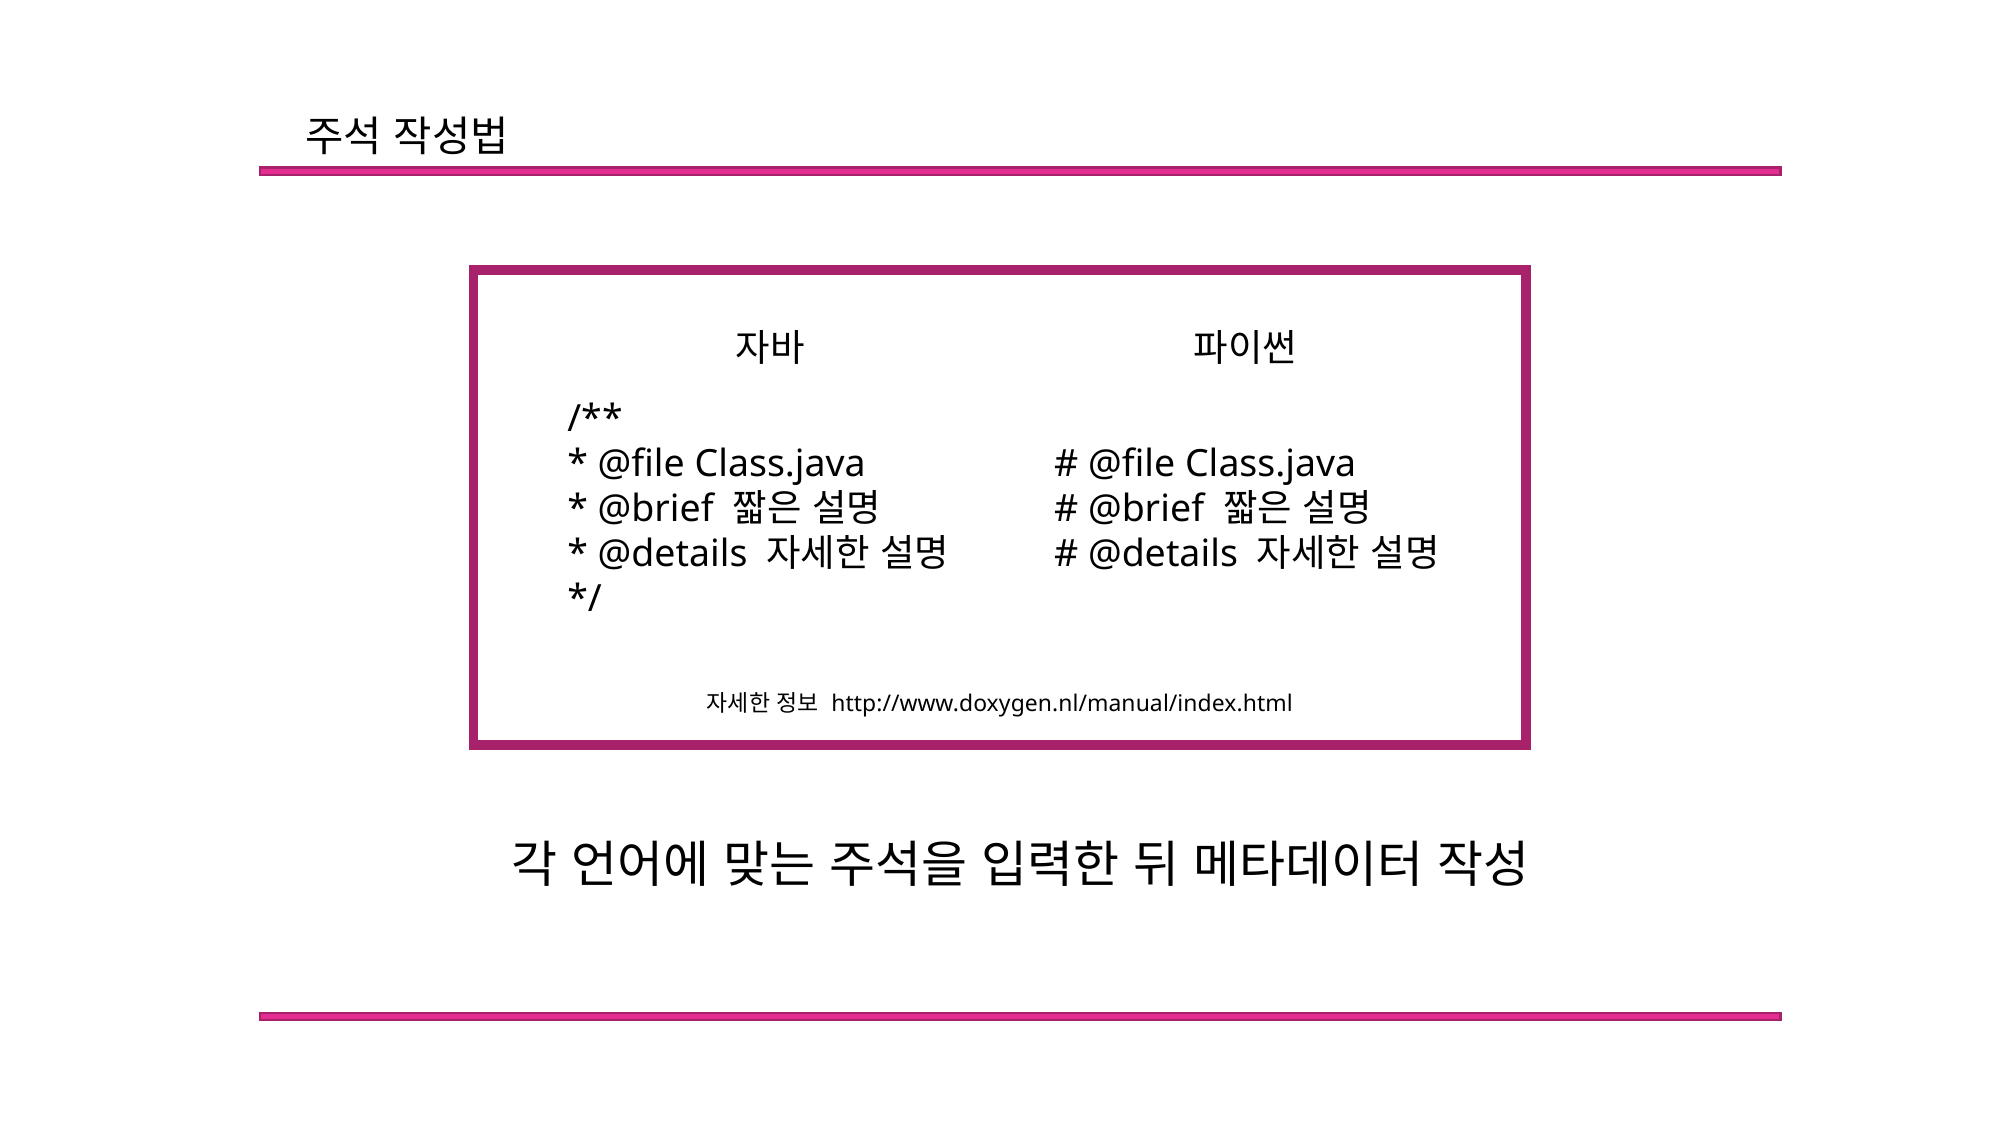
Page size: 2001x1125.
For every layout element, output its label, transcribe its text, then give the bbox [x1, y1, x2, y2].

text_box [259, 1012, 1782, 1021]
text_box 주석 작성법 [290, 101, 525, 167]
text_box [473, 269, 1527, 746]
text_box 자바 [720, 316, 832, 376]
text_box 각 언어에 맞는 주석을 입력한 뒤 메타데이터 작성 [380, 824, 1661, 900]
text_box 자세한 정보 http://www.doxygen.nl/manual/index.html [691, 680, 1309, 723]
text_box [259, 166, 1782, 176]
text_box 파이썬 [1168, 316, 1323, 376]
text_box # @file Class.java # @brief 짧은 설명 # @details 자세한 설명 [1039, 386, 1487, 626]
text_box /** * @file Class.java * @brief 짧은 설명 * @details 자세한 설명 */ [552, 386, 1000, 626]
